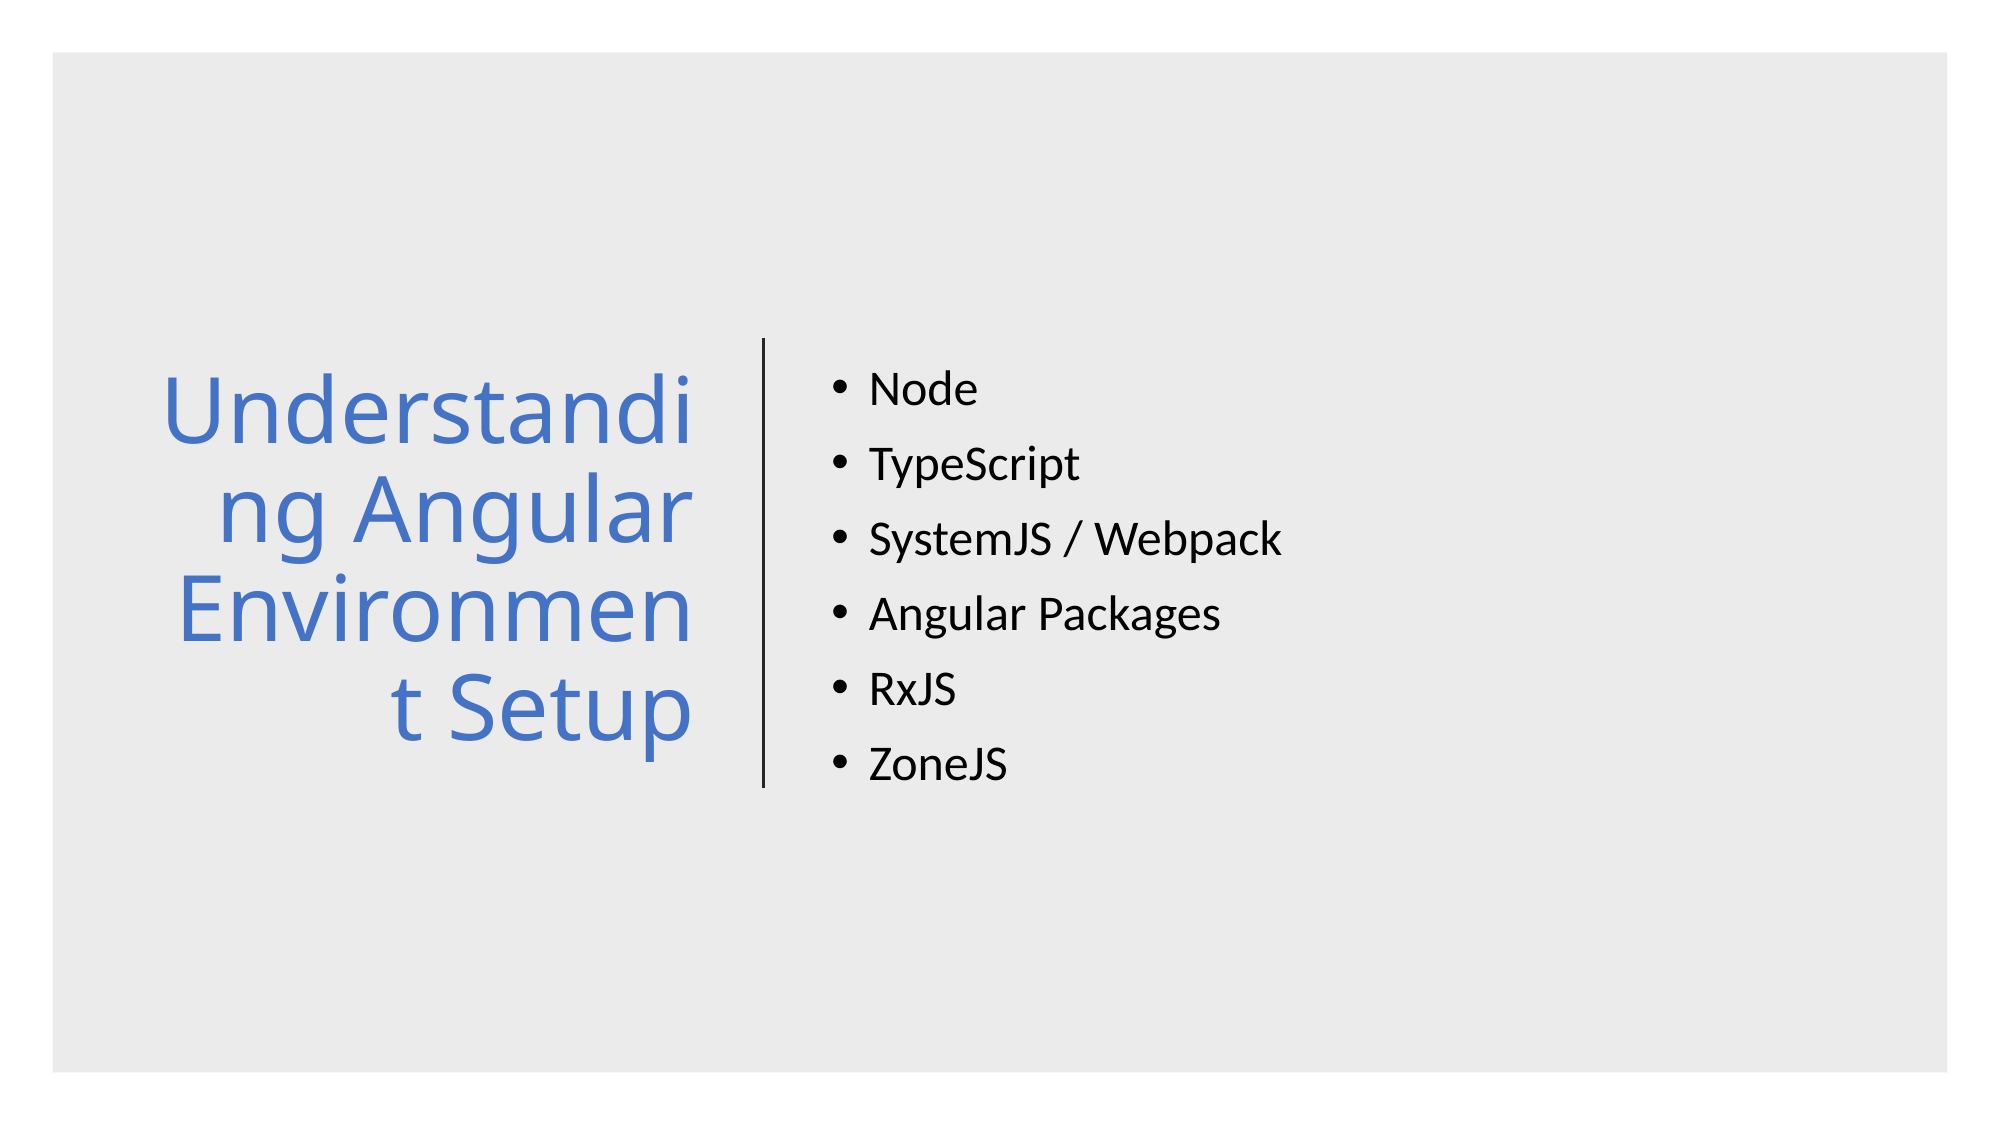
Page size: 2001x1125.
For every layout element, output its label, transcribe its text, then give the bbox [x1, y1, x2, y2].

list Node TypeScript SystemJS / Webpack Angular Packages RxJS ZoneJS [816, 247, 1863, 1056]
title Understanding Angular Environment Setup [137, 158, 711, 967]
text_box [52, 51, 1948, 1073]
